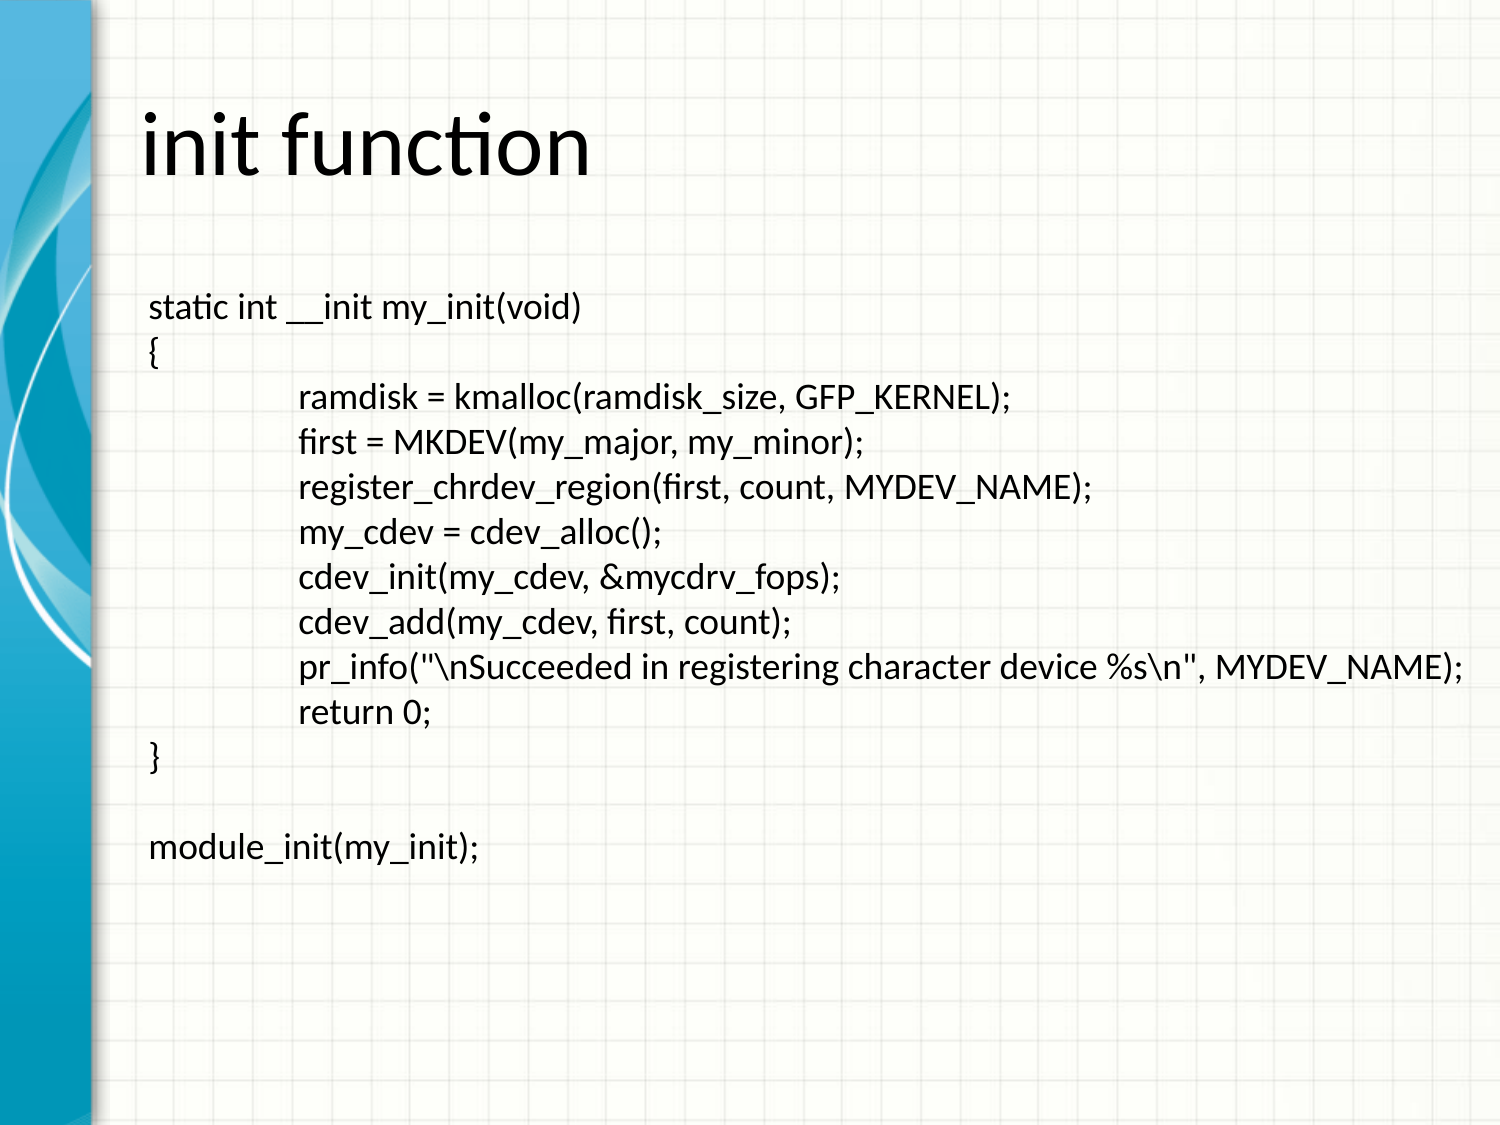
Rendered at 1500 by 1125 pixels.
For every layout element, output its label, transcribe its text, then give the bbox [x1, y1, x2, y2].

picture [0, 0, 1500, 1125]
title init function [125, 45, 1450, 233]
text_box static int __init my_init(void) { ramdisk = kmalloc(ramdisk_size, GFP_KERNEL); first = MKDEV(my_major, my_minor); register_chrdev_region(first, count, MYDEV_NAME); my_cdev = cdev_alloc(); cdev_init(my_cdev, &mycdrv_fops); cdev_add(my_cdev, first, count); pr_info("\nSucceeded in registering character device %s\n", MYDEV_NAME); return 0; } module_init(my_init); [133, 274, 1480, 875]
